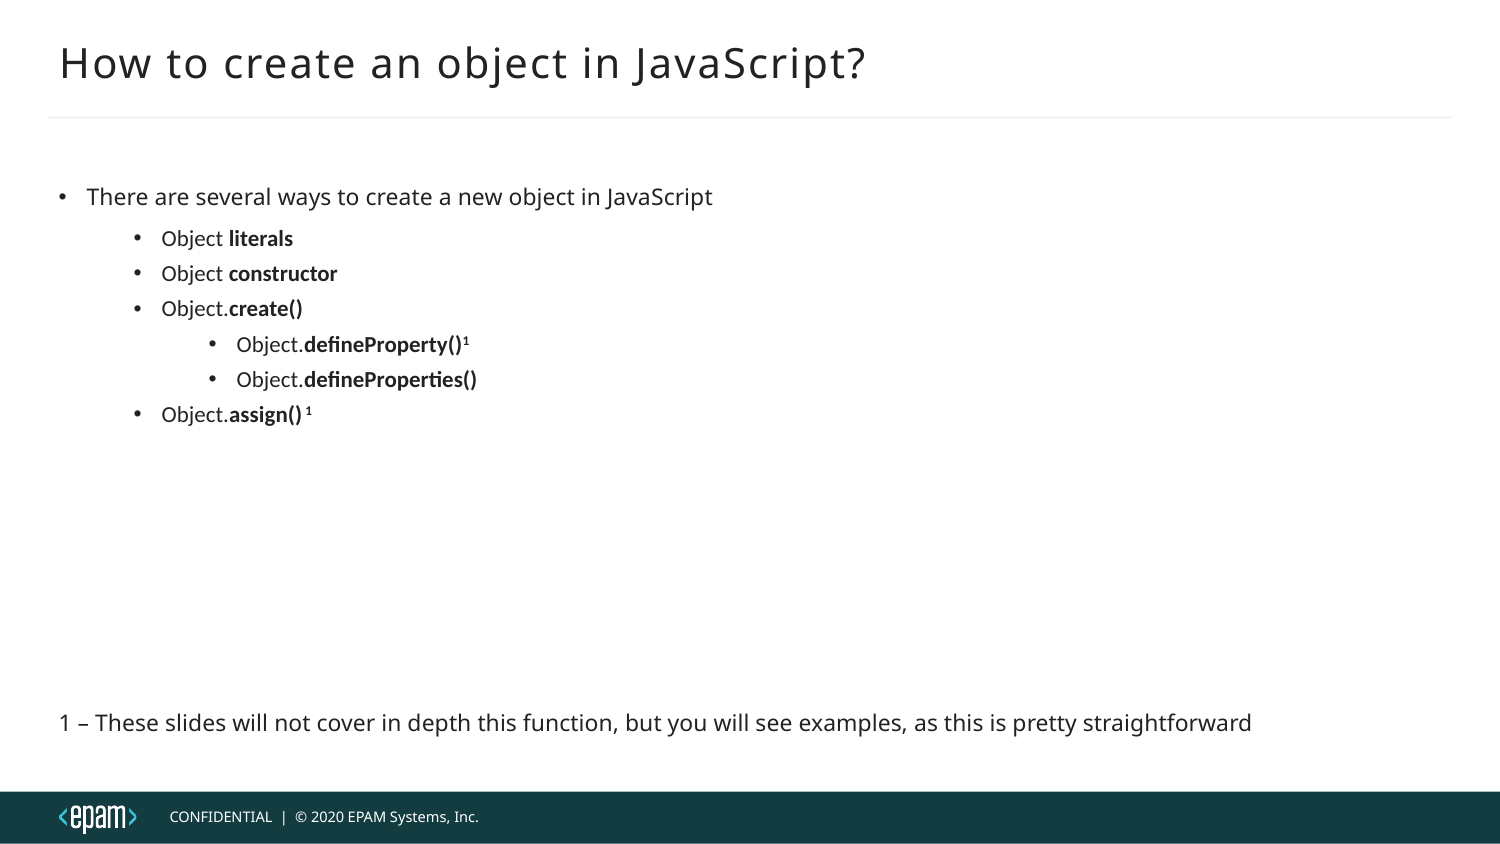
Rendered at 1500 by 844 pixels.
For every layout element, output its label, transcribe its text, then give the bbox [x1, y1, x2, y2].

title How to create an object in JavaScript? [59, 37, 1442, 87]
list There are several ways to create a new object in JavaScript Object literals Object constructor Object.create() Object.defineProperty()1 Object.defineProperties() Object.assign() 1 1 – These slides will not cover in depth this function, but you will see examples, as this is pretty straightforward [58, 177, 1442, 774]
